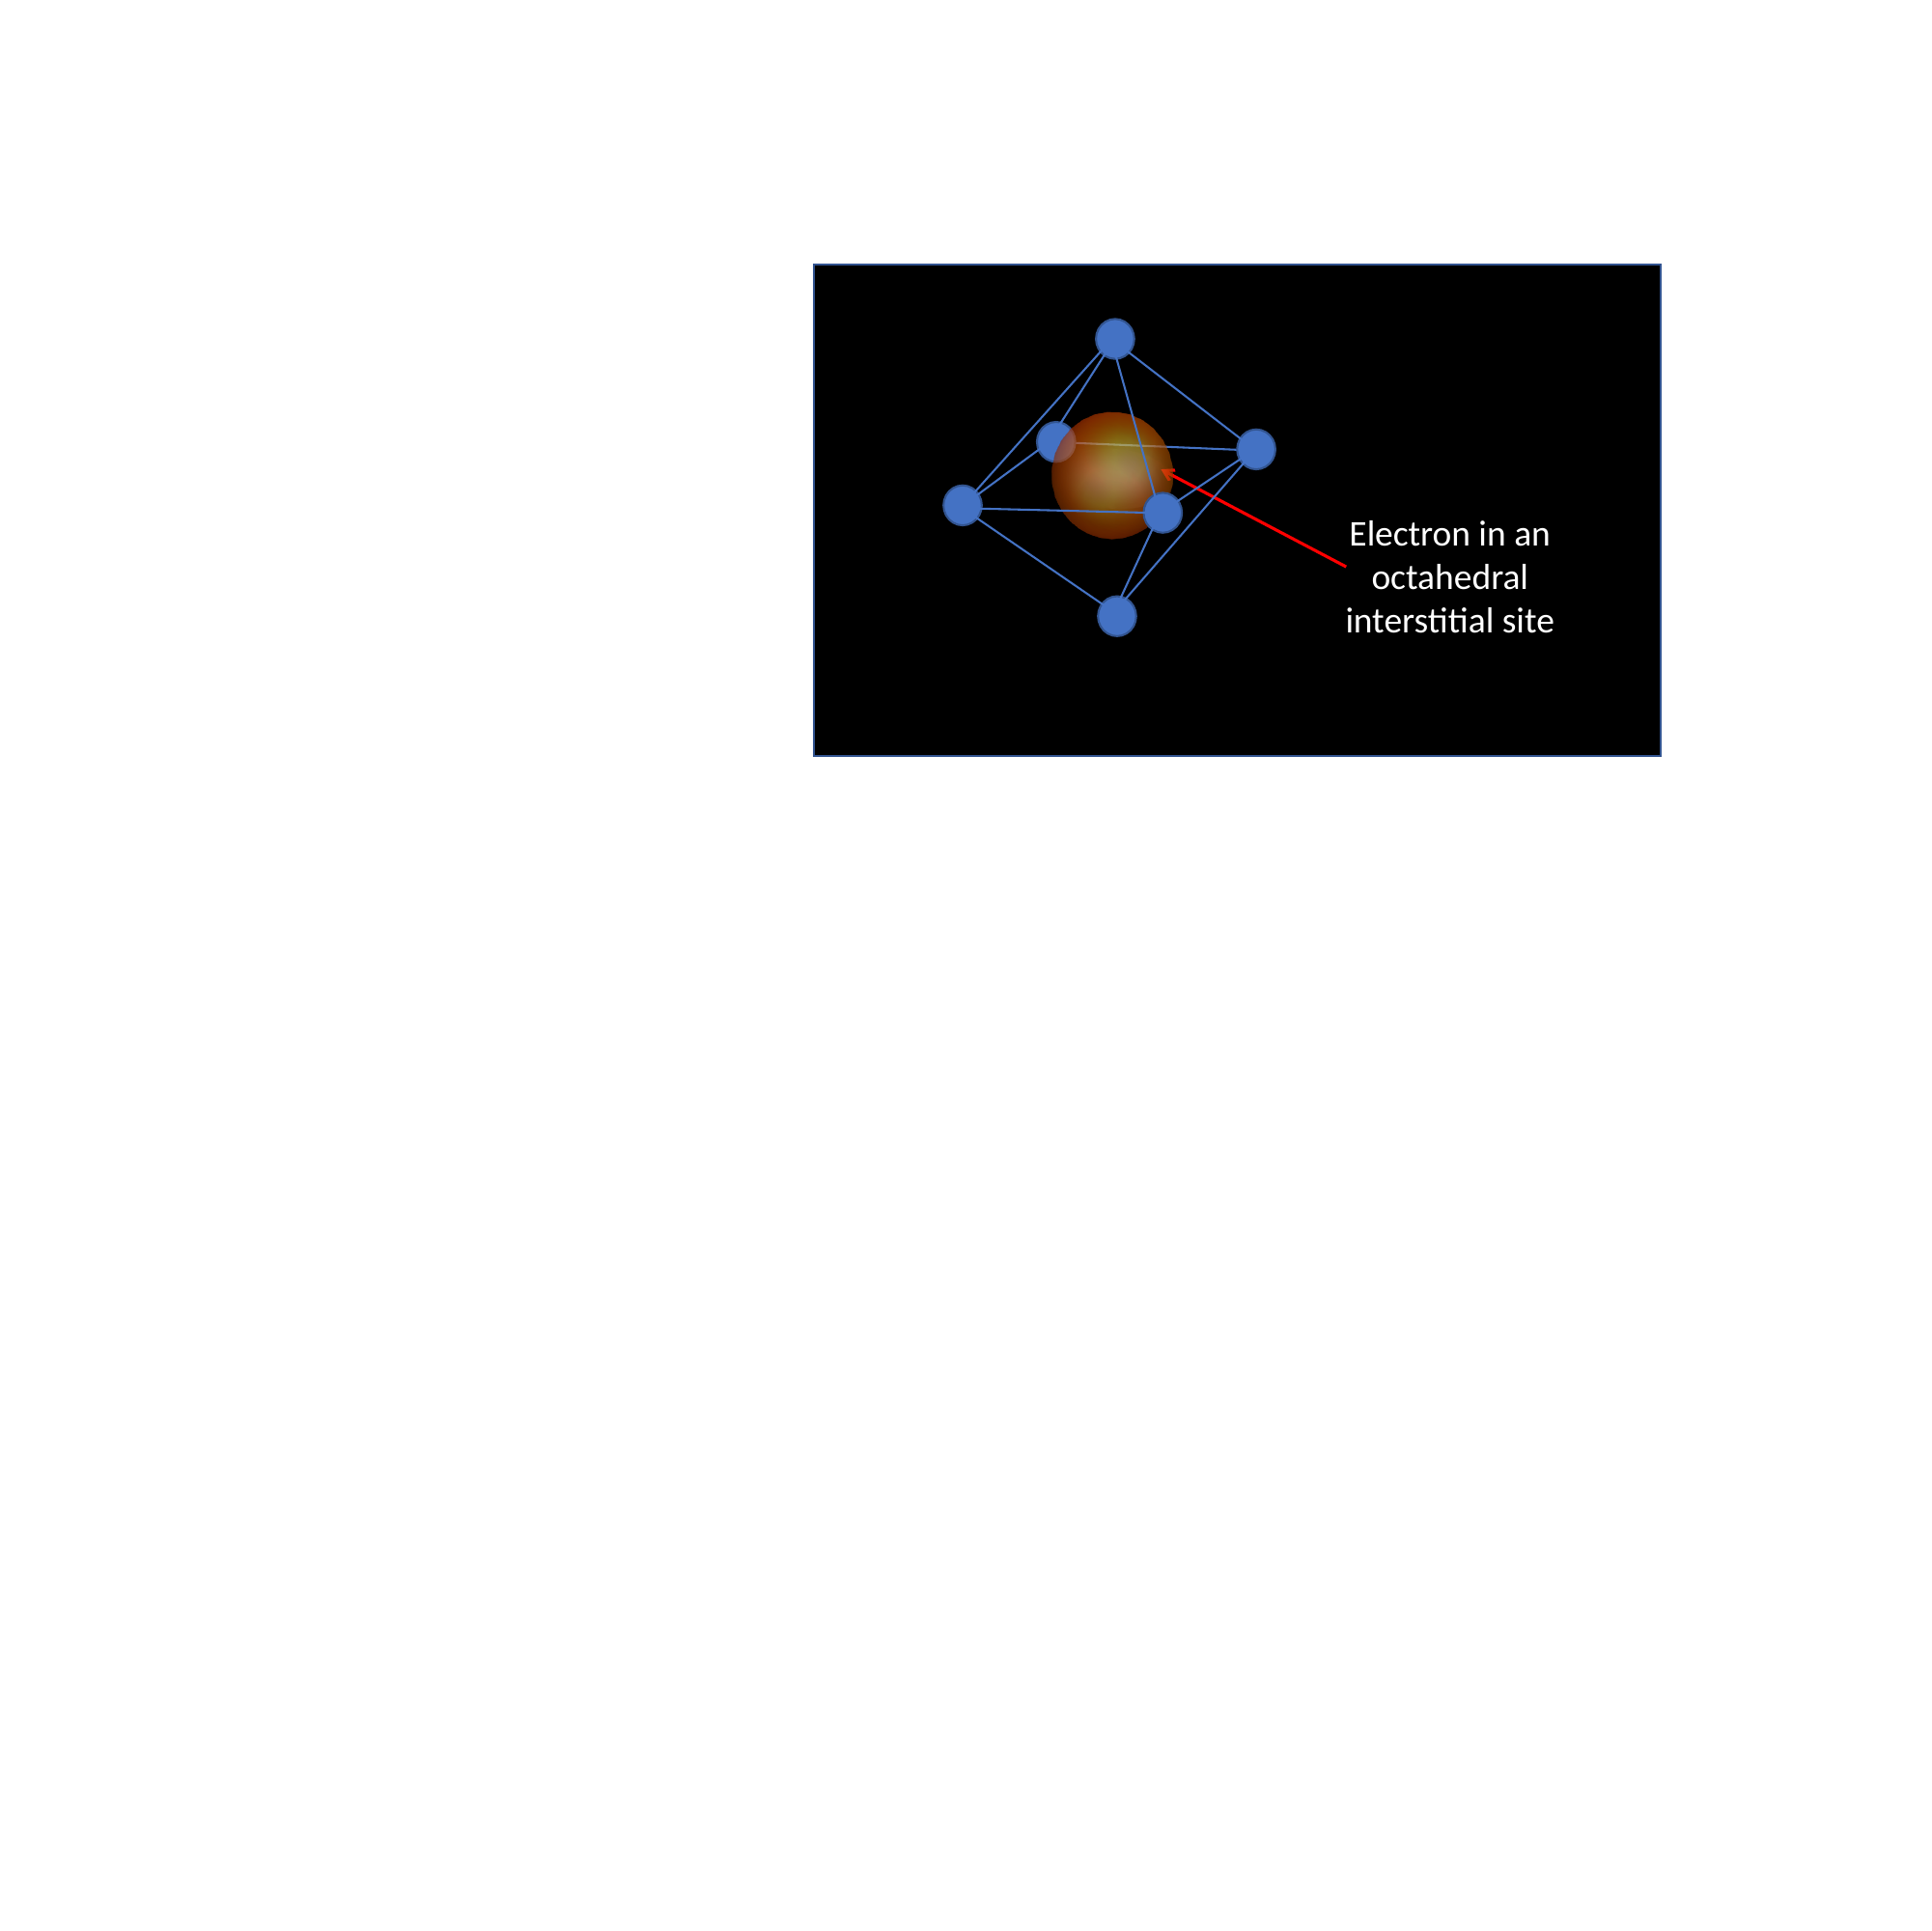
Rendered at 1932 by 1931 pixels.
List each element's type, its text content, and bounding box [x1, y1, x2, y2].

text_box Electron in an octahedral interstitial site [1307, 502, 1592, 648]
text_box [943, 319, 1347, 636]
text_box [813, 264, 1662, 757]
